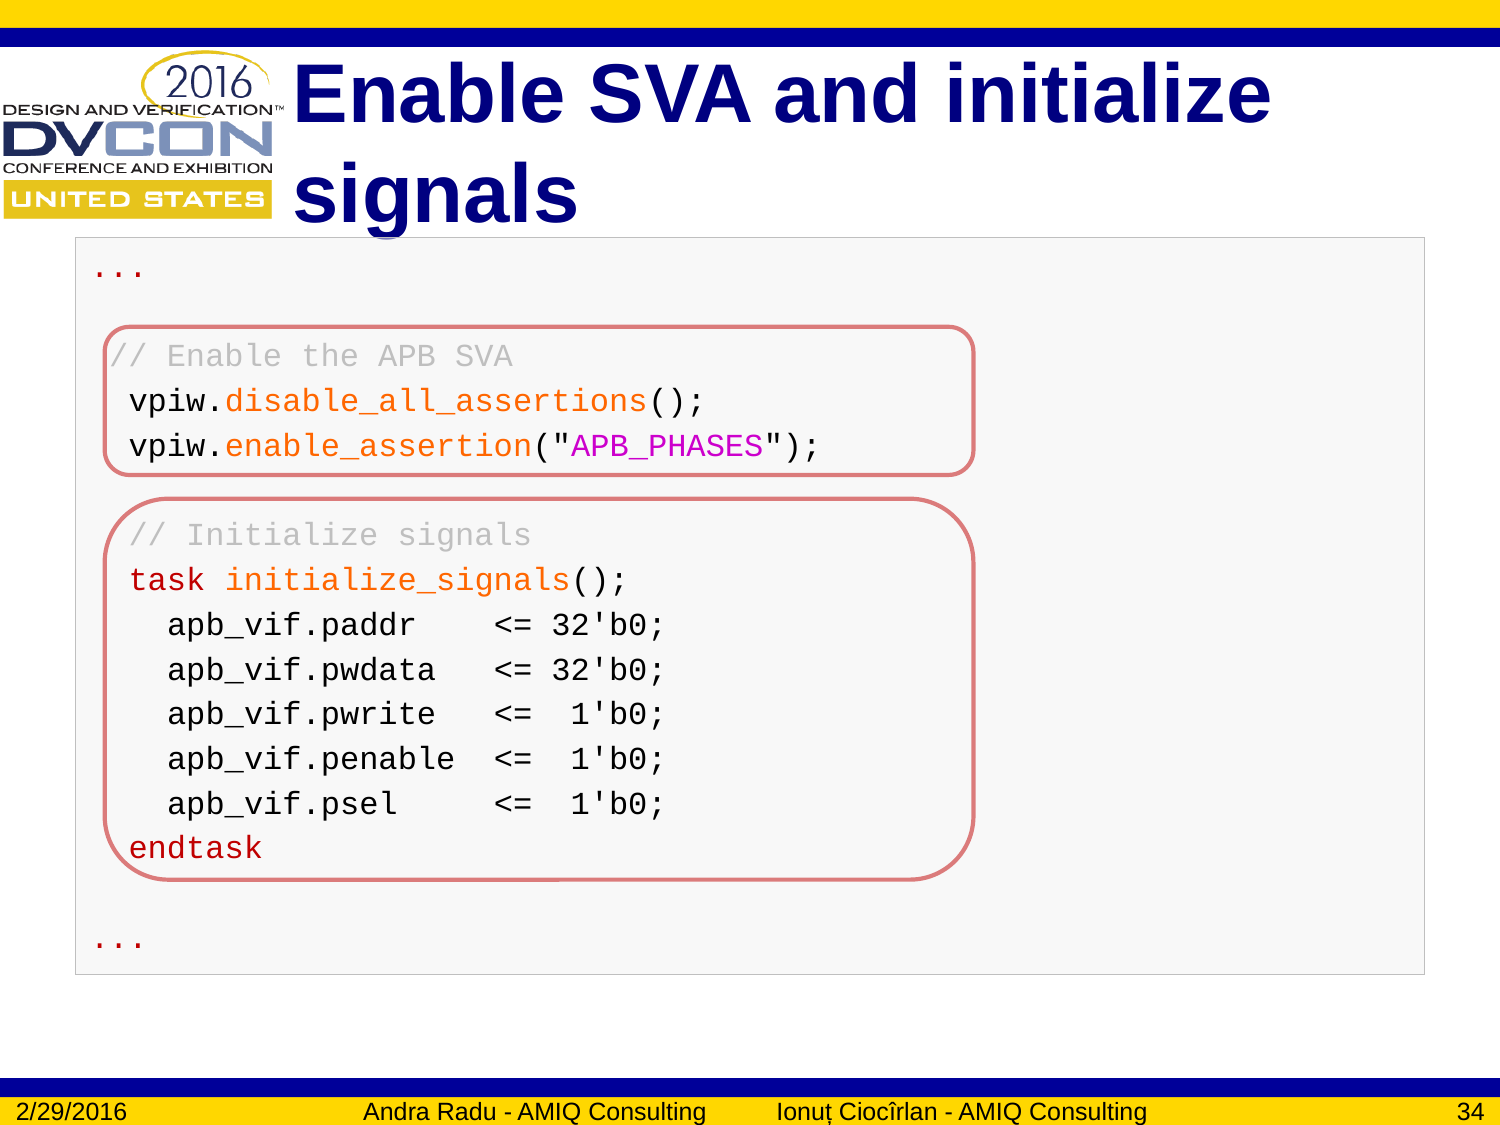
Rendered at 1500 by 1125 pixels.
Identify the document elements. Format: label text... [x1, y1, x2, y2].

list ... // Enable the APB SVA vpiw.disable_all_assertions(); vpiw.enable_assertion("APB_PHASES"); // Initialize signals task initialize_signals(); apb_vif.paddr <= 32'b0; apb_vif.pwdata <= 32'b0; apb_vif.pwrite <= 1'b0; apb_vif.penable <= 1'b0; apb_vif.psel <= 1'b0; endtask ... [75, 237, 1425, 975]
text_box [102, 324, 976, 478]
text_box [102, 496, 976, 882]
slide_number 34 [1350, 1097, 1500, 1124]
footer Andra Radu - AMIQ Consulting Ionuț Ciocîrlan - AMIQ Consulting [187, 1097, 1325, 1124]
title Enable SVA and initialize signals [277, 45, 1478, 233]
picture [0, 46, 277, 223]
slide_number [0, 1097, 175, 1124]
